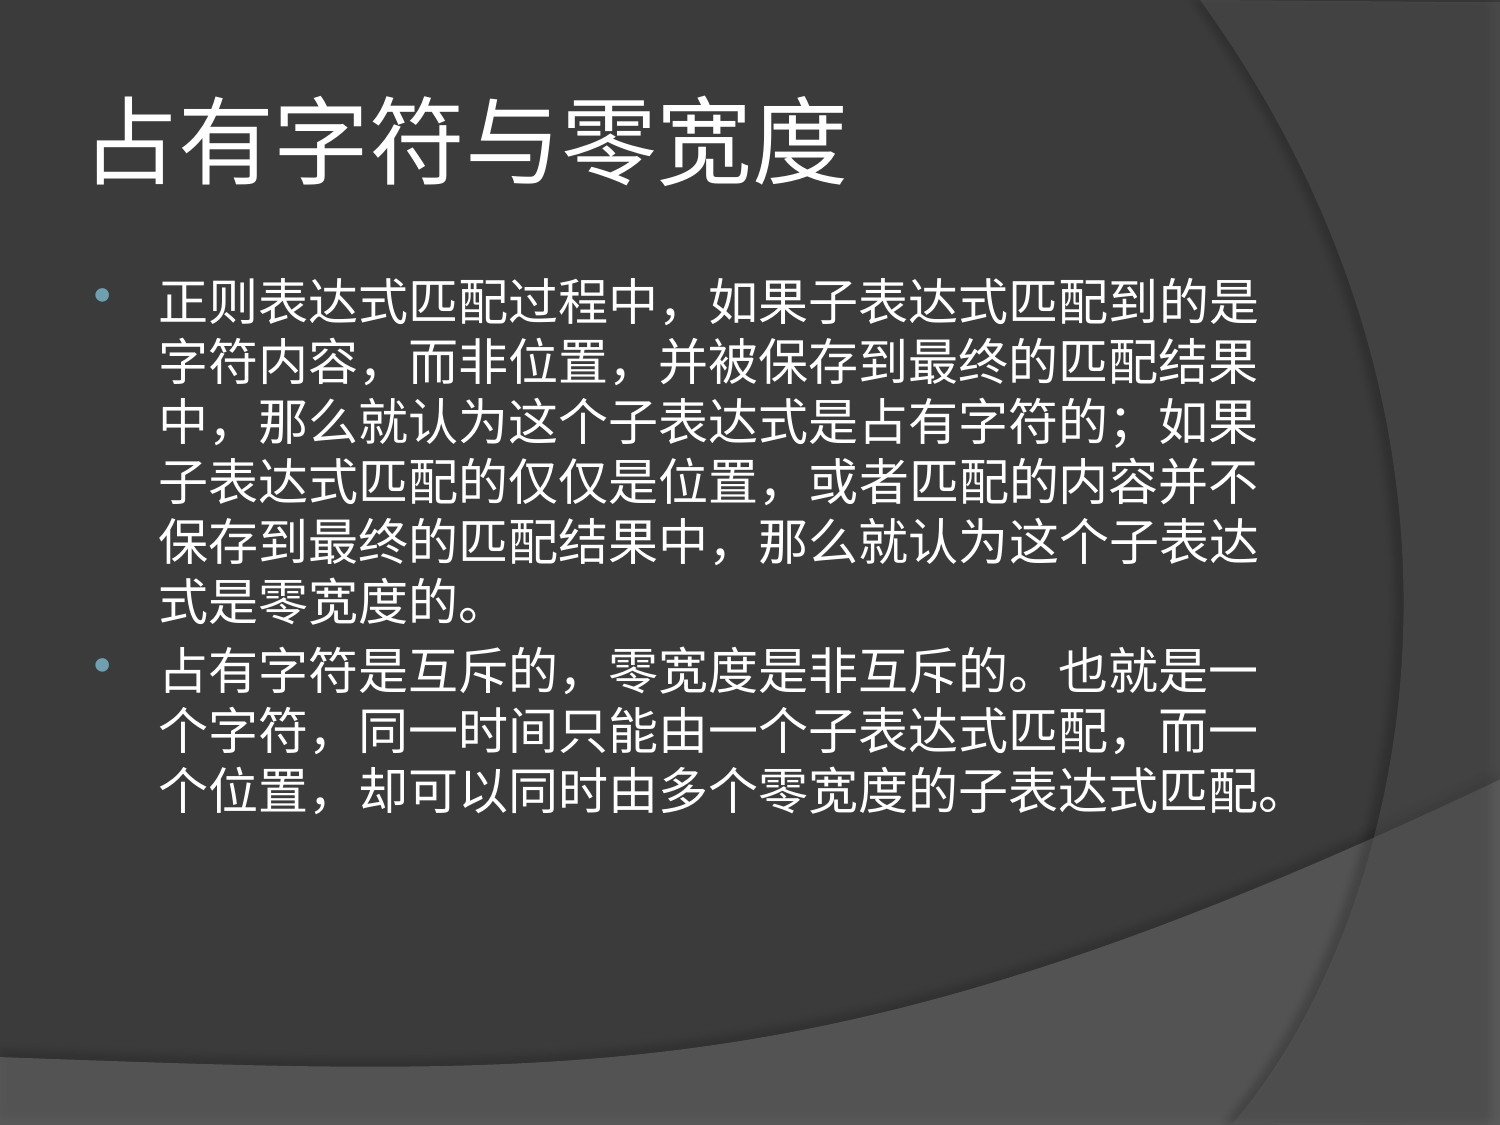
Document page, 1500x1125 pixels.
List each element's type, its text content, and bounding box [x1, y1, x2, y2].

list 正则表达式匹配过程中，如果子表达式匹配到的是字符内容，而非位置，并被保存到最终的匹配结果中，那么就认为这个子表达式是占有字符的；如果子表达式匹配的仅仅是位置，或者匹配的内容并不保存到最终的匹配结果中，那么就认为这个子表达式是零宽度的。 占有字符是互斥的，零宽度是非互斥的。也就是一个字符，同一时间只能由一个子表达式匹配，而一个位置，却可以同时由多个零宽度的子表达式匹配。 [75, 262, 1300, 1005]
title 占有字符与零宽度 [75, 45, 1300, 233]
